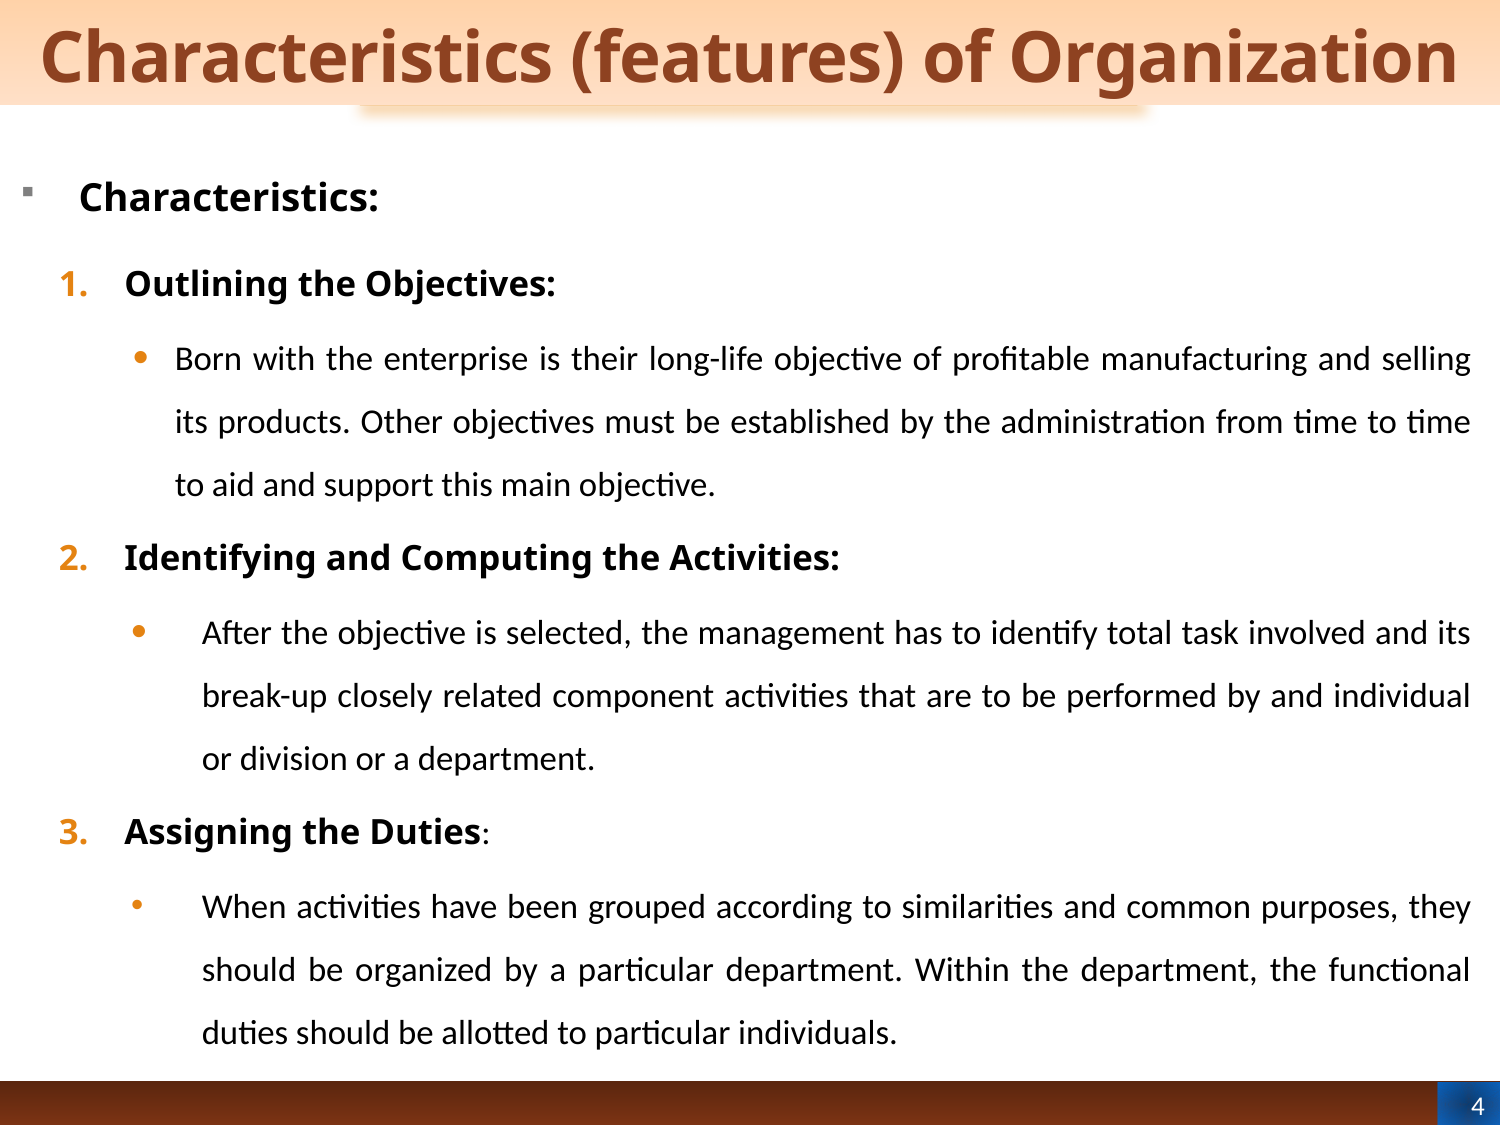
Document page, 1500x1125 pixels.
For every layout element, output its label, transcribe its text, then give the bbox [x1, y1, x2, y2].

title Characteristics (features) of Organization [0, 0, 1500, 105]
slide_number 4 [1437, 1082, 1500, 1125]
list Characteristics: Outlining the Objectives: Born with the enterprise is their long-life objective of profitable manufacturing and selling its products. Other objectives must be established by the administration from time to time to aid and support this main objective. Identifying and Computing the Activities: After the objective is selected, the management has to identify total task involved and its break-up closely related component activities that are to be performed by and individual or division or a department. Assigning the Duties: When activities have been grouped according to similarities and common purposes, they should be organized by a particular department. Within the department, the functional duties should be allotted to particular individuals. [5, 141, 1488, 1063]
